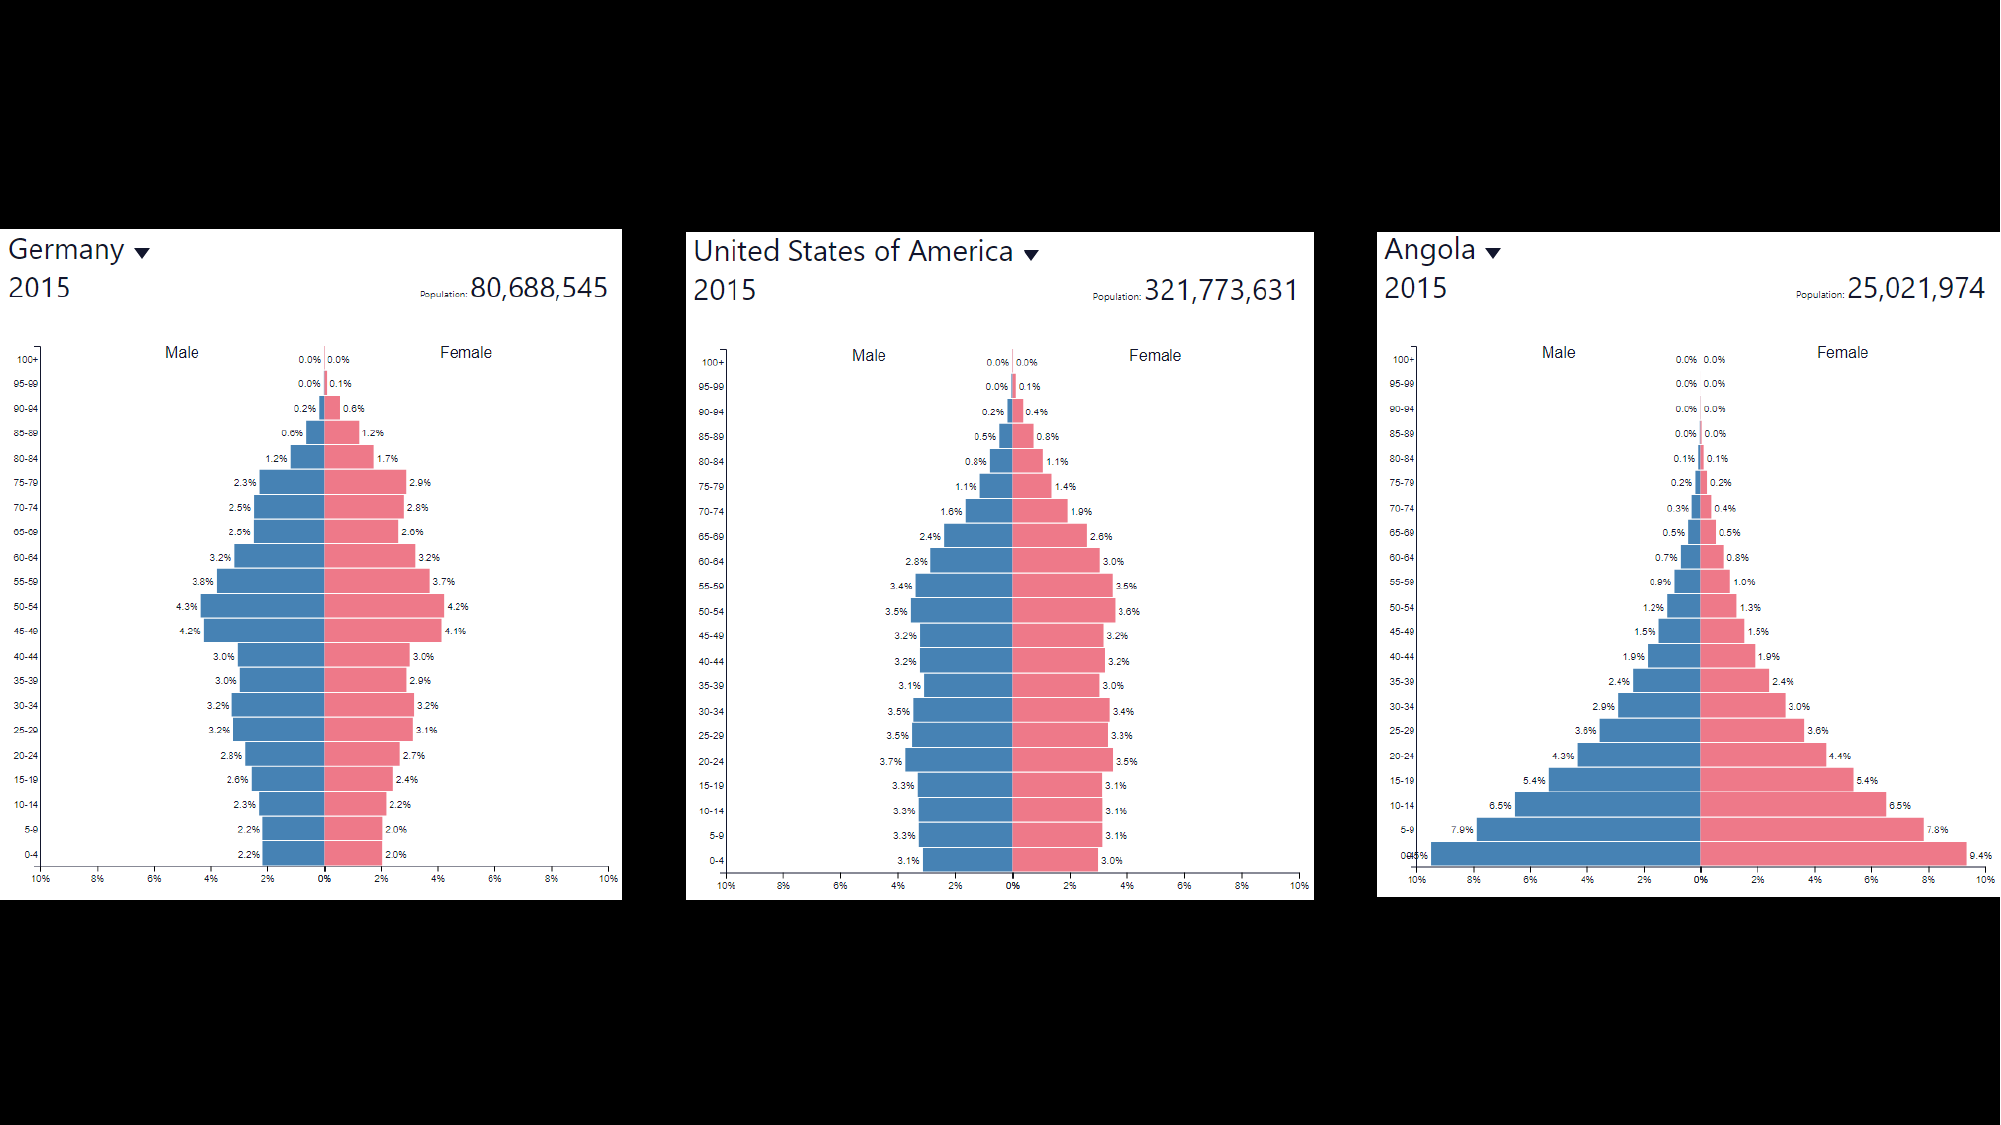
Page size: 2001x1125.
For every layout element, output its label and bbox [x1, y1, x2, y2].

picture [1377, 232, 2000, 897]
picture [0, 229, 623, 900]
picture [686, 232, 1314, 900]
